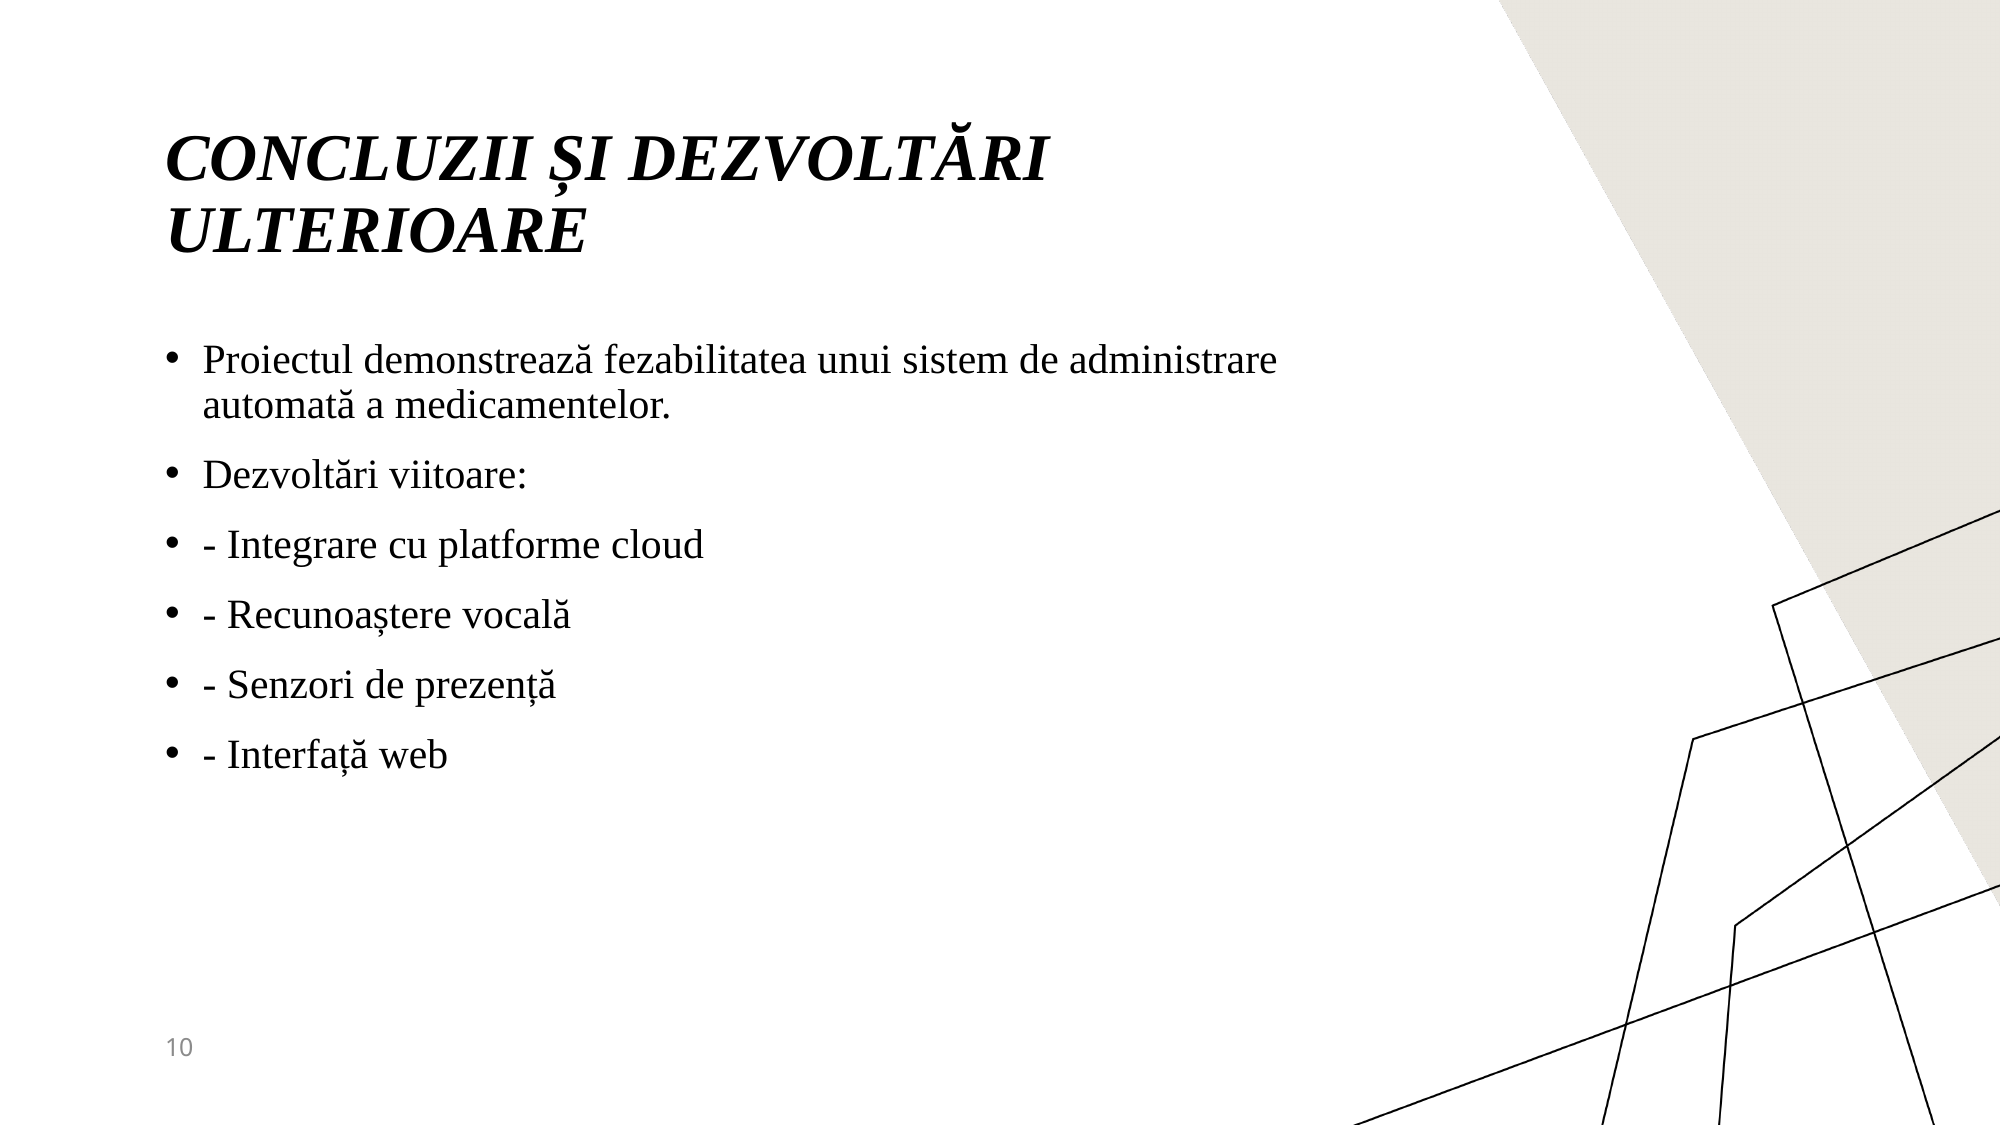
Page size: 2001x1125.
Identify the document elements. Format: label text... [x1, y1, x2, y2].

list Proiectul demonstrează fezabilitatea unui sistem de administrare automată a medicamentelor. Dezvoltări viitoare: - Integrare cu platforme cloud - Recunoaștere vocală - Senzori de prezență - Interfață web [150, 329, 1344, 1012]
slide_number 10 [150, 1024, 254, 1074]
title Concluzii și dezvoltări ulterioare [150, 59, 1344, 329]
picture [1281, 0, 2000, 1125]
